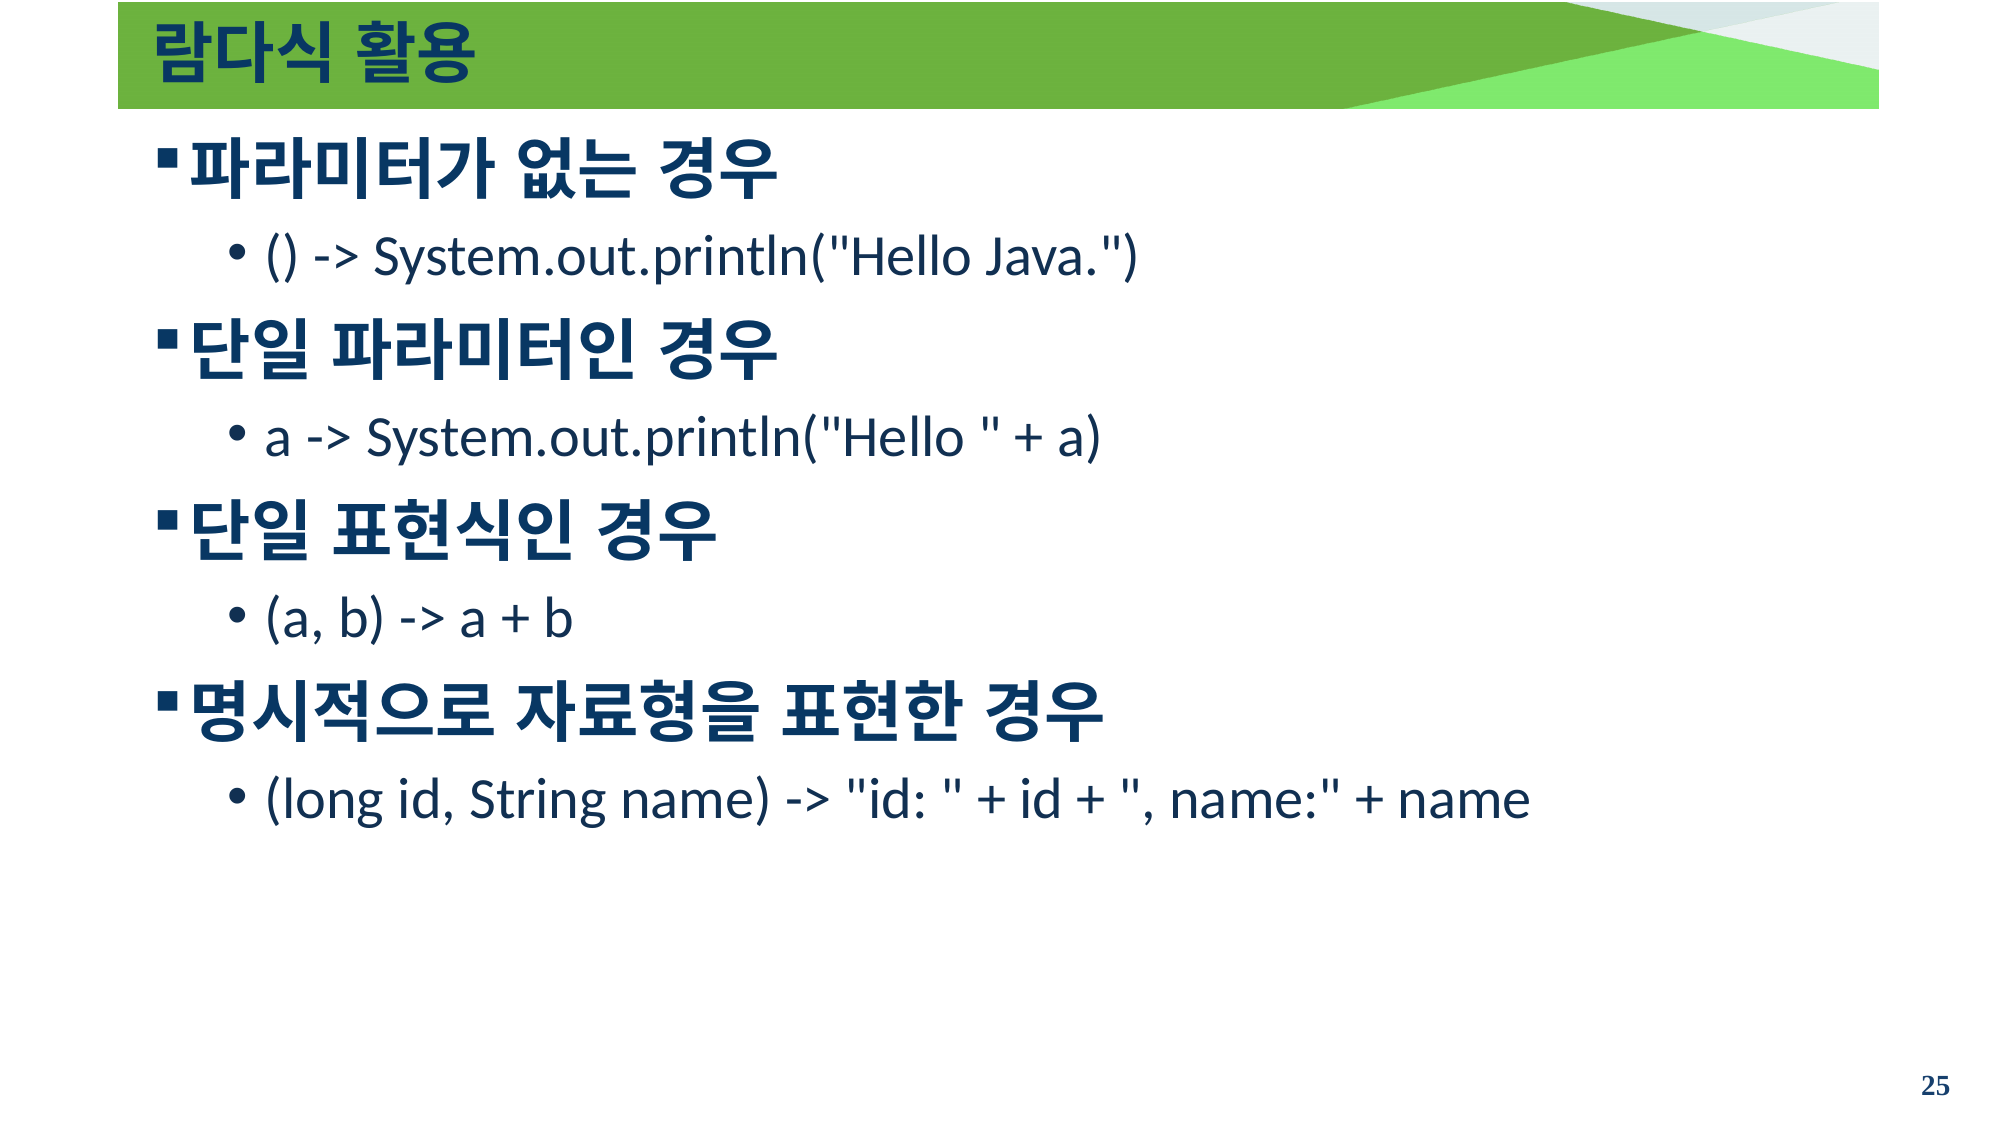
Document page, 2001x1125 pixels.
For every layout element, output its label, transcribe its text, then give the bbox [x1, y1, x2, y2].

title 람다식 활용 [137, 10, 1863, 102]
list 파라미터가 없는 경우 () -> System.out.println("Hello Java.") 단일 파라미터인 경우 a -> System.out.println("Hello " + a) 단일 표현식인 경우 (a, b) -> a + b 명시적으로 자료형을 표현한 경우 (long id, String name) -> "id: " + id + ", name:" + name [137, 118, 1863, 1038]
picture [118, 2, 1879, 109]
slide_number 25 [1862, 1053, 1966, 1114]
